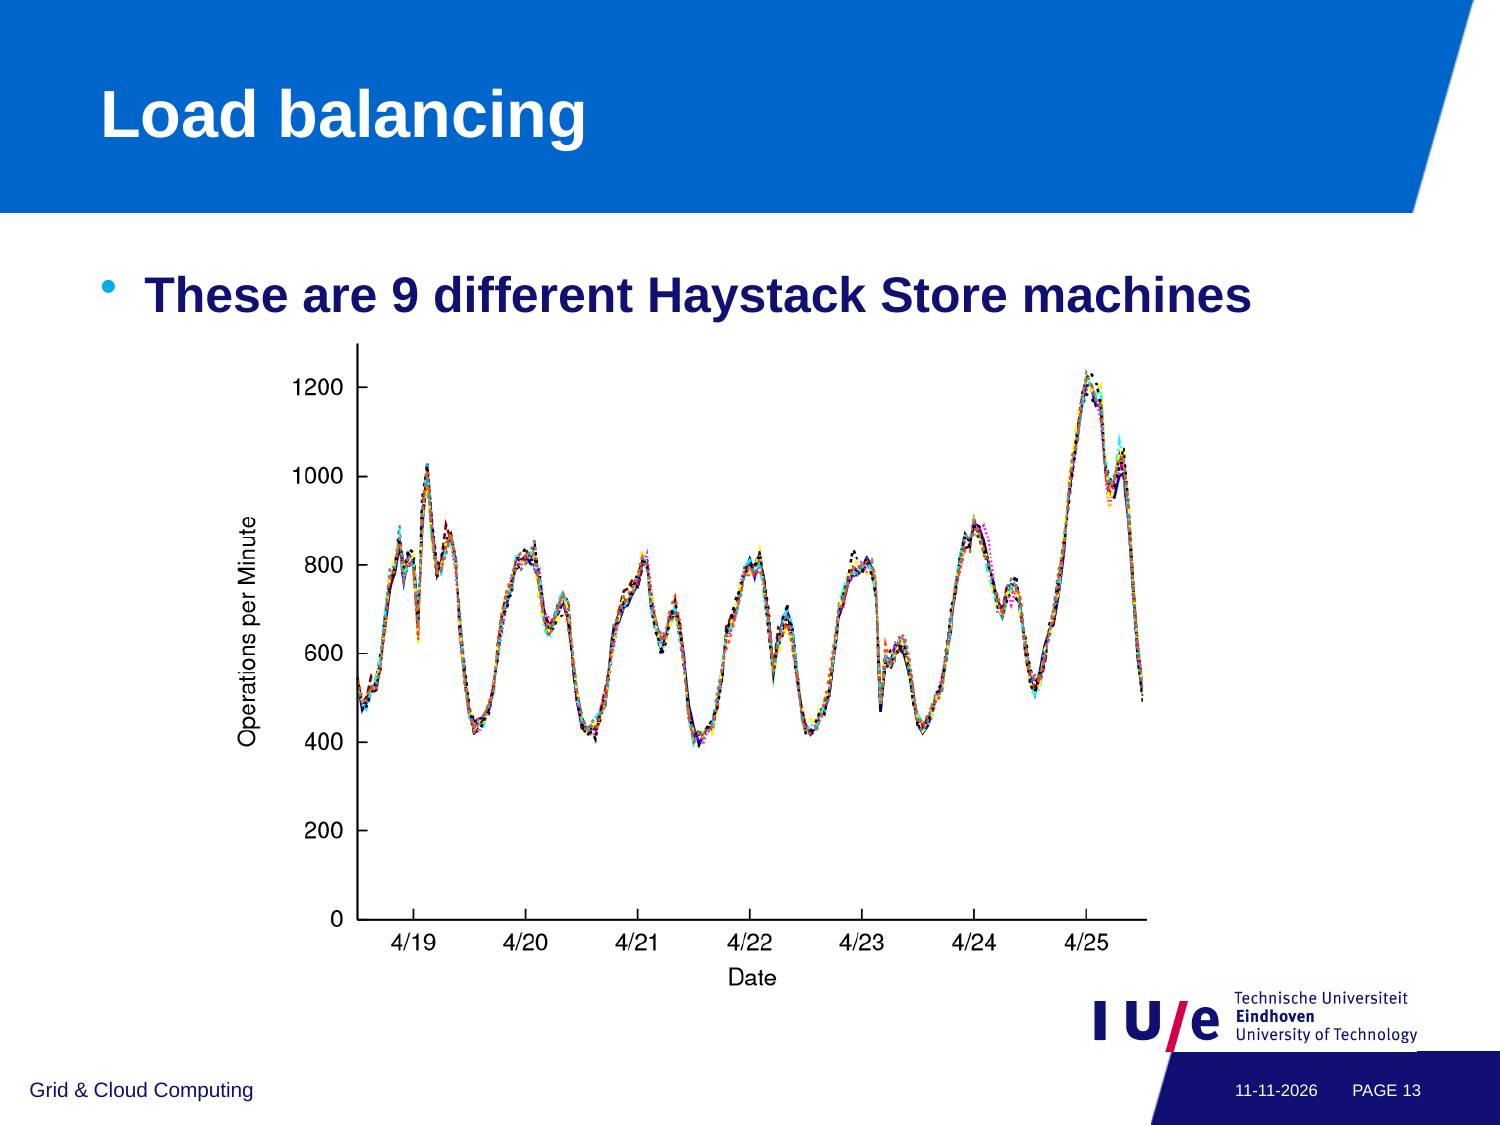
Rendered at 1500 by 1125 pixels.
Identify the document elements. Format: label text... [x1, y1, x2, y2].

picture [0, 0, 1474, 213]
footer Grid & Cloud Computing [29, 1074, 620, 1105]
list These are 9 different Haystack Store machines [100, 262, 1412, 912]
picture [210, 287, 1500, 1125]
slide_number PAGE 12 [1352, 1074, 1453, 1105]
title Load balancing [100, 35, 1417, 187]
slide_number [1234, 1074, 1342, 1105]
